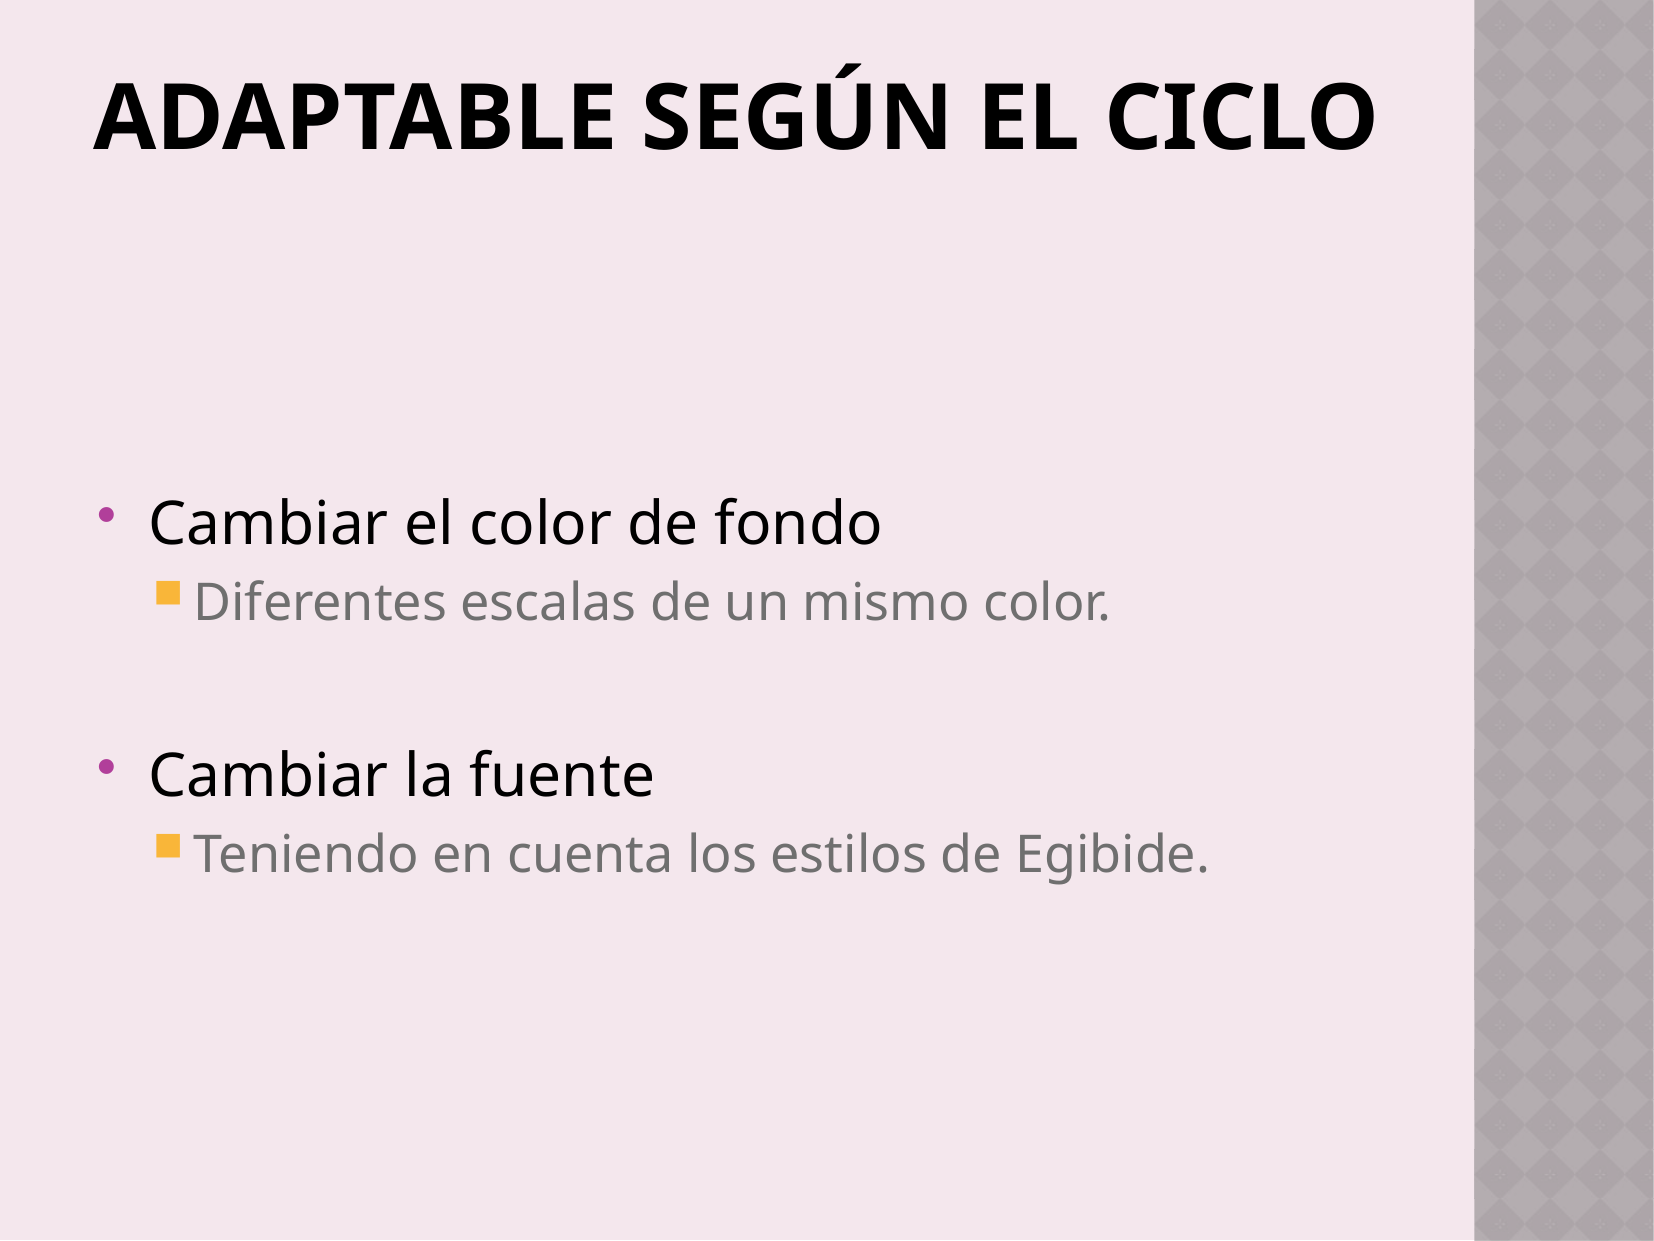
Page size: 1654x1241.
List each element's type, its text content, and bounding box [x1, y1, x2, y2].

title Adaptable según el ciclo [82, 57, 1392, 265]
list Cambiar el color de fondo Diferentes escalas de un mismo color. Cambiar la fuente Teniendo en cuenta los estilos de Egibide. [82, 291, 1392, 1168]
